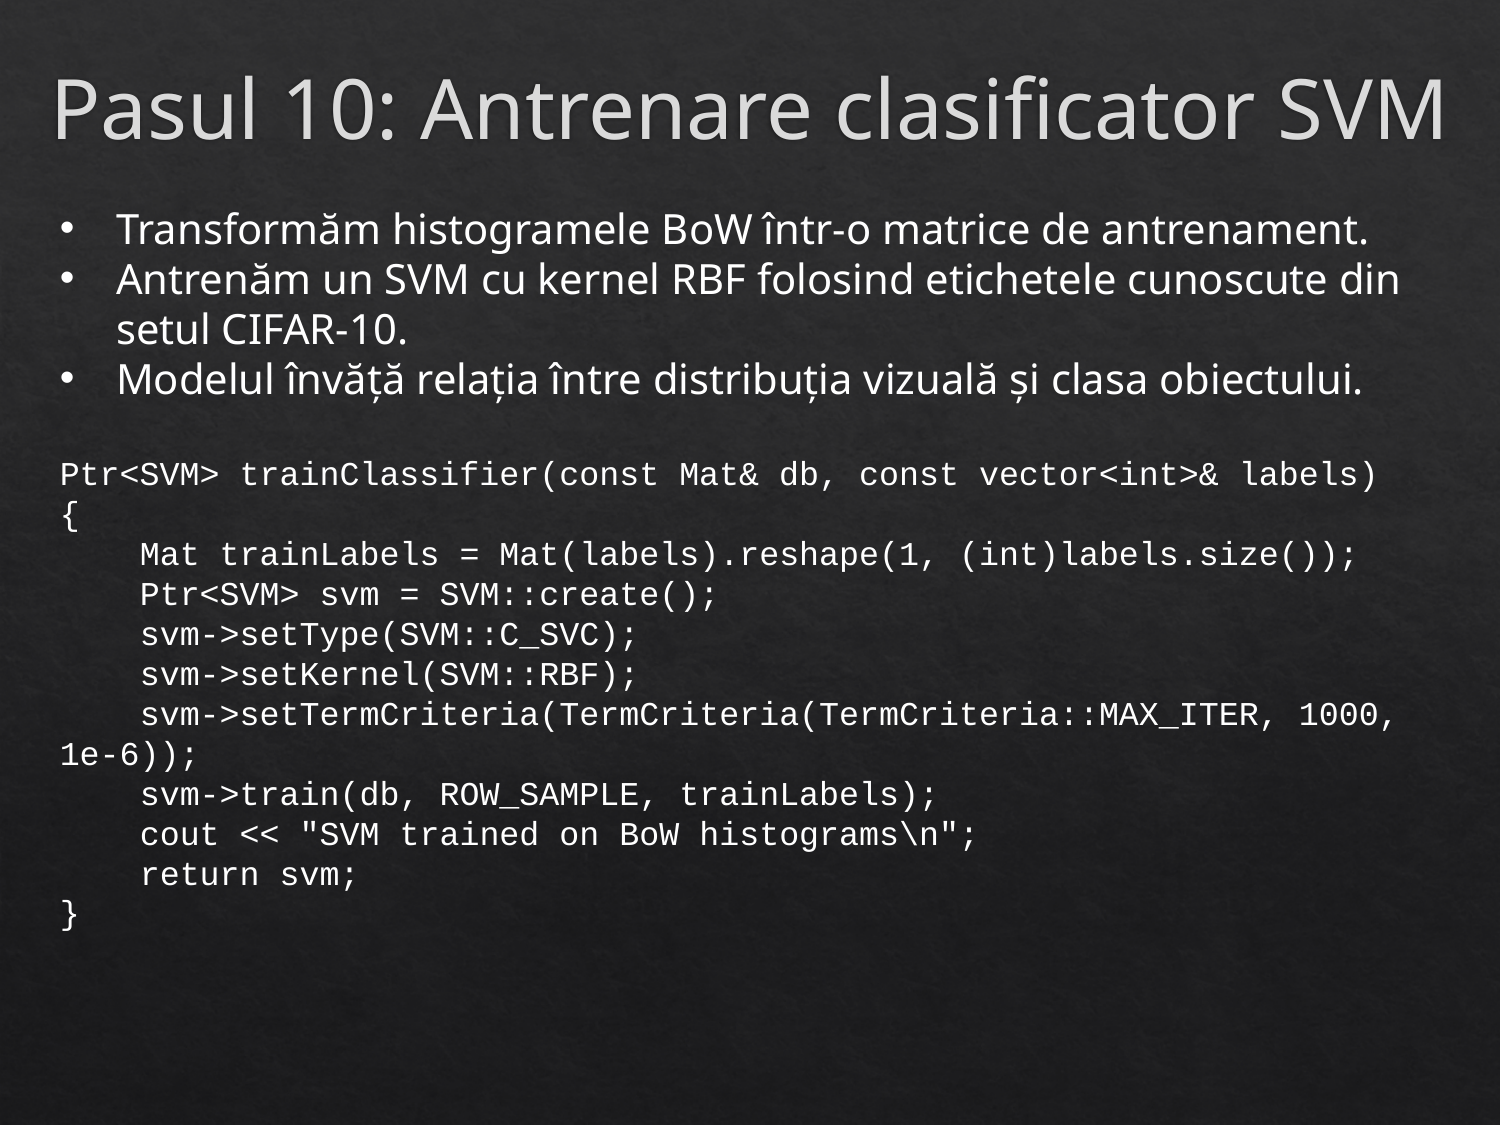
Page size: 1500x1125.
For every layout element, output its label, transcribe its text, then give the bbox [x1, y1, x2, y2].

title Pasul 10: Antrenare clasificator SVM [0, 12, 1500, 201]
text_box Transformăm histogramele BoW într-o matrice de antrenament. Antrenăm un SVM cu kernel RBF folosind etichetele cunoscute din setul CIFAR-10. Modelul învăță relația între distribuția vizuală și clasa obiectului. Ptr<SVM> trainClassifier(const Mat& db, const vector<int>& labels) { Mat trainLabels = Mat(labels).reshape(1, (int)labels.size()); Ptr<SVM> svm = SVM::create(); svm->setType(SVM::C_SVC); svm->setKernel(SVM::RBF); svm->setTermCriteria(TermCriteria(TermCriteria::MAX_ITER, 1000, 1e-6)); svm->train(db, ROW_SAMPLE, trainLabels); cout << "SVM trained on BoW histograms\n"; return svm; } [44, 149, 1455, 939]
